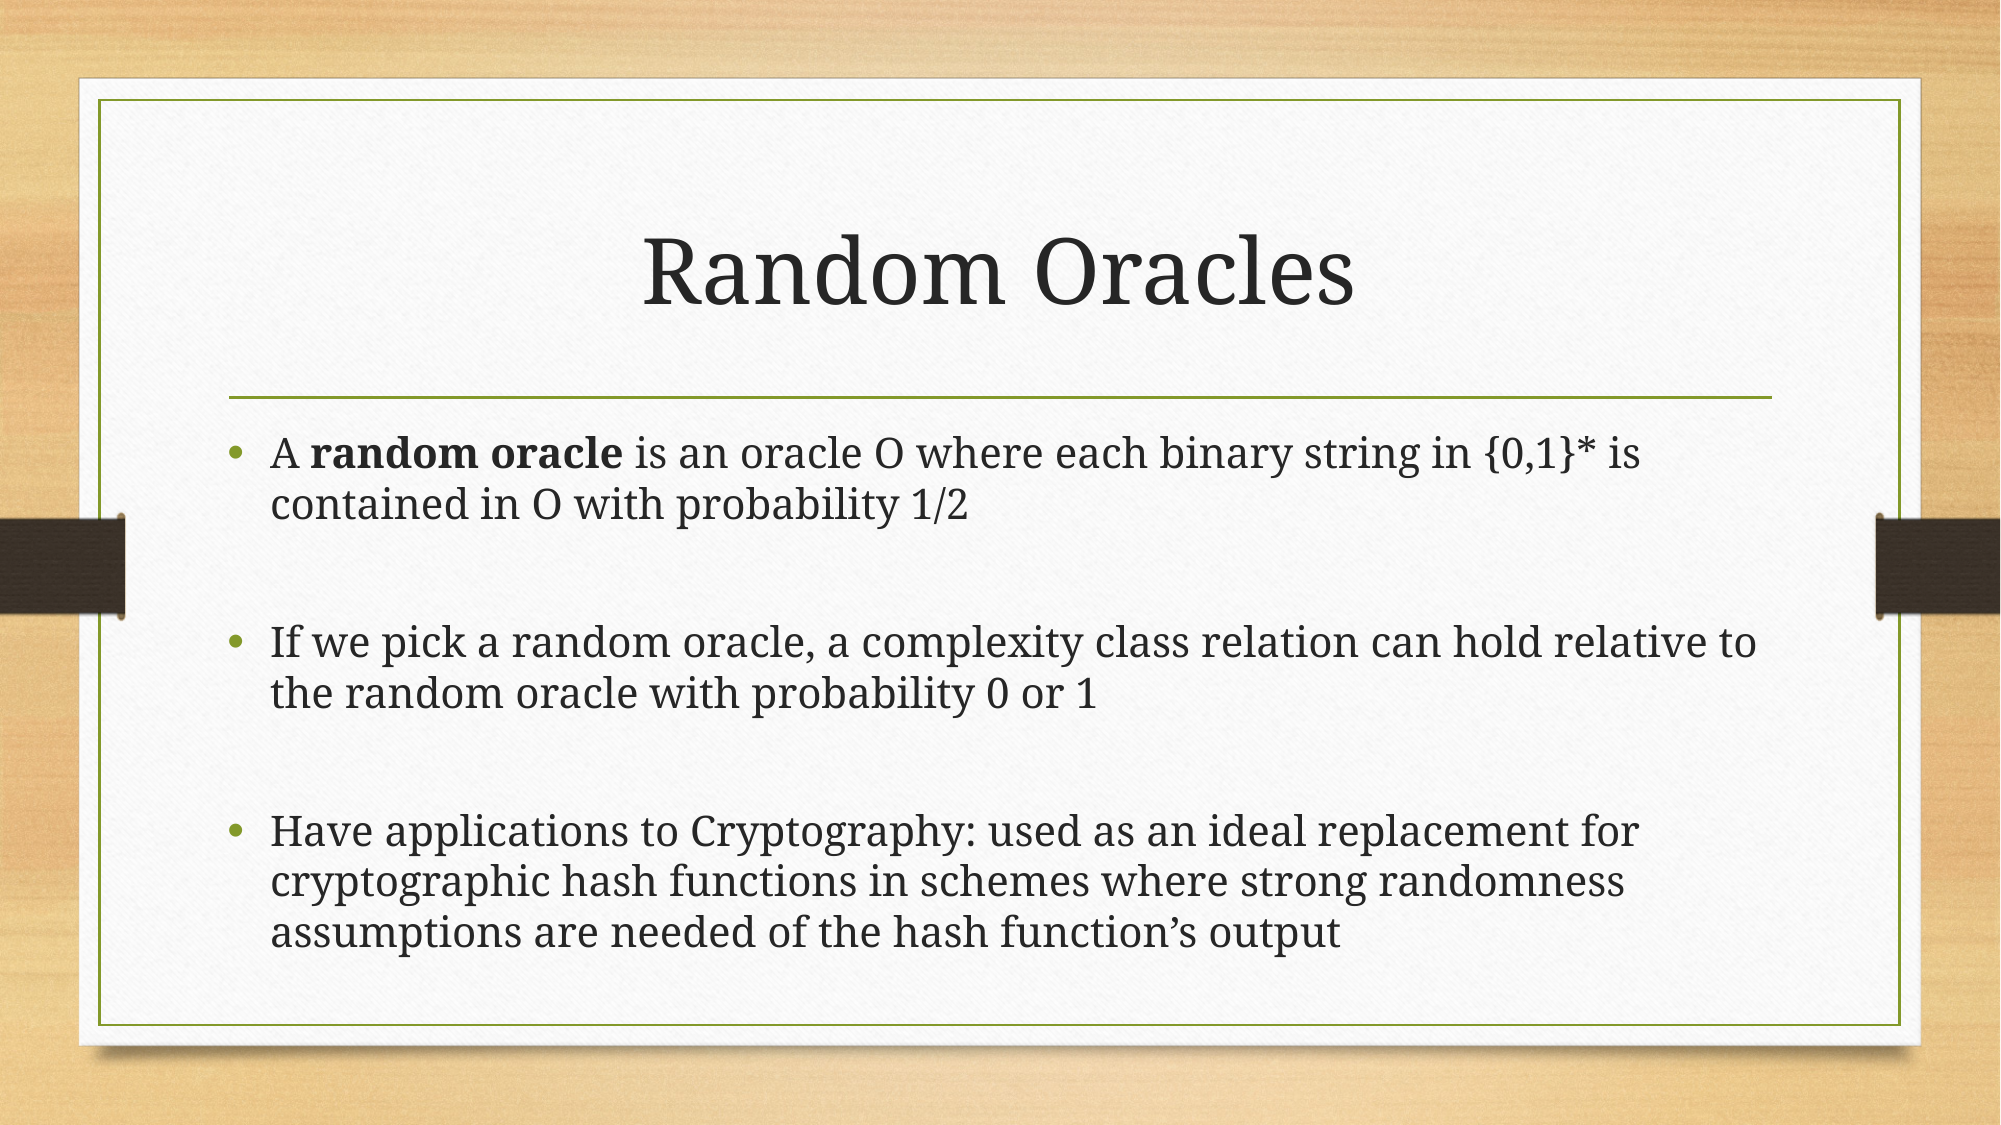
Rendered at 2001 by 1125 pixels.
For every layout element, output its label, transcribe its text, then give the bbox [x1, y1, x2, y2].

picture [0, 0, 2001, 1125]
list A random oracle is an oracle O where each binary string in {0,1}* is contained in O with probability 1/2 If we pick a random oracle, a complexity class relation can hold relative to the random oracle with probability 0 or 1 Have applications to Cryptography: used as an ideal replacement for cryptographic hash functions in schemes where strong randomness assumptions are needed of the hash function’s output [212, 419, 1788, 964]
title Random Oracles [212, 161, 1788, 375]
